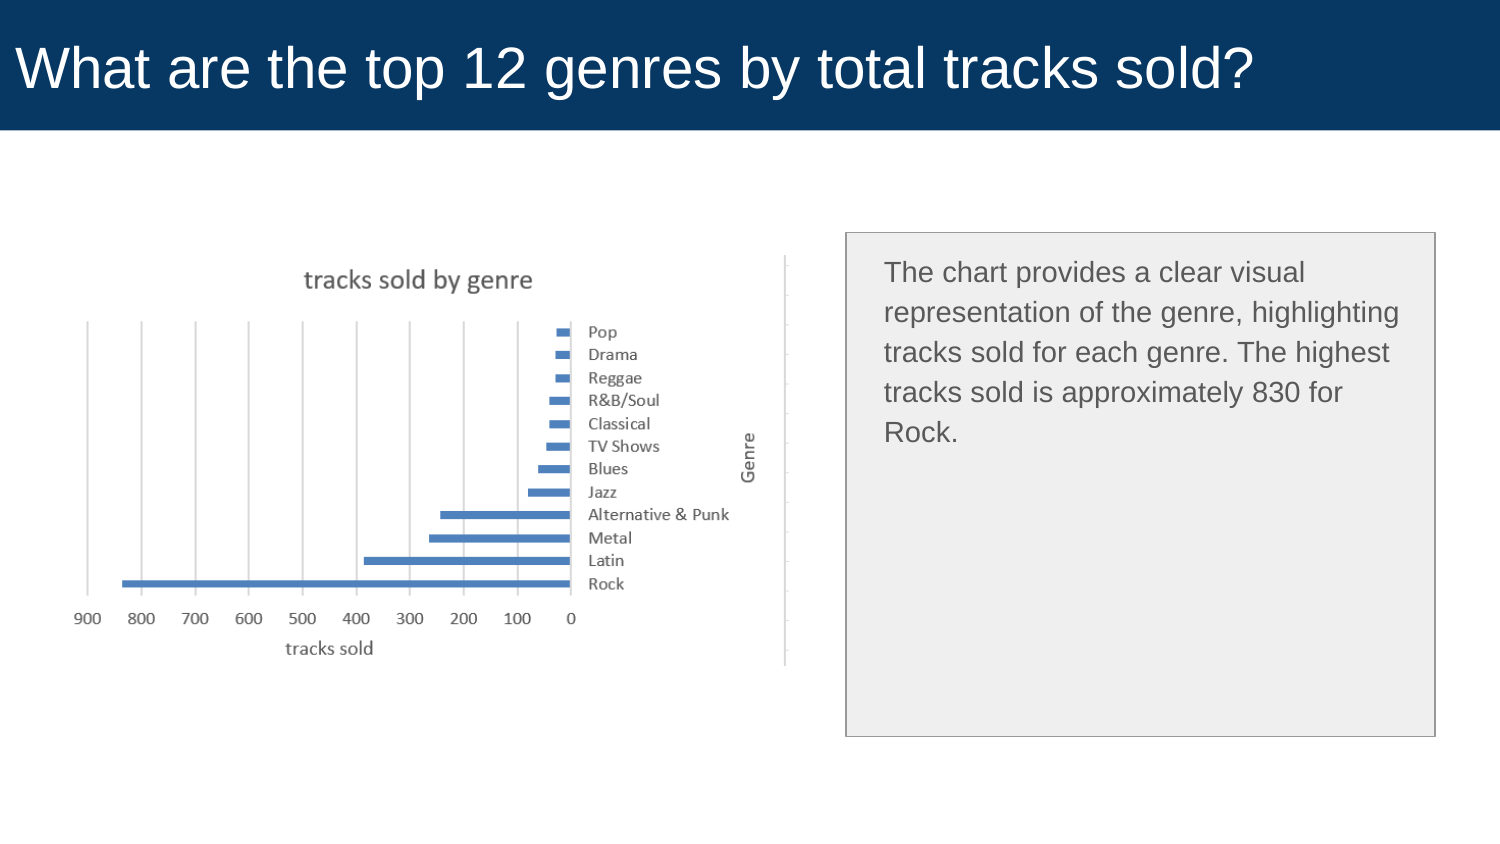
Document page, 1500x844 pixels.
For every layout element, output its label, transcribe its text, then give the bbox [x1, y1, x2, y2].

list The chart provides a clear visual representation of the genre, highlighting tracks sold for each genre. The highest tracks sold is approximately 830 for Rock. [846, 232, 1436, 737]
picture [60, 255, 789, 667]
title What are the top 12 genres by total tracks sold? [0, 0, 1500, 131]
